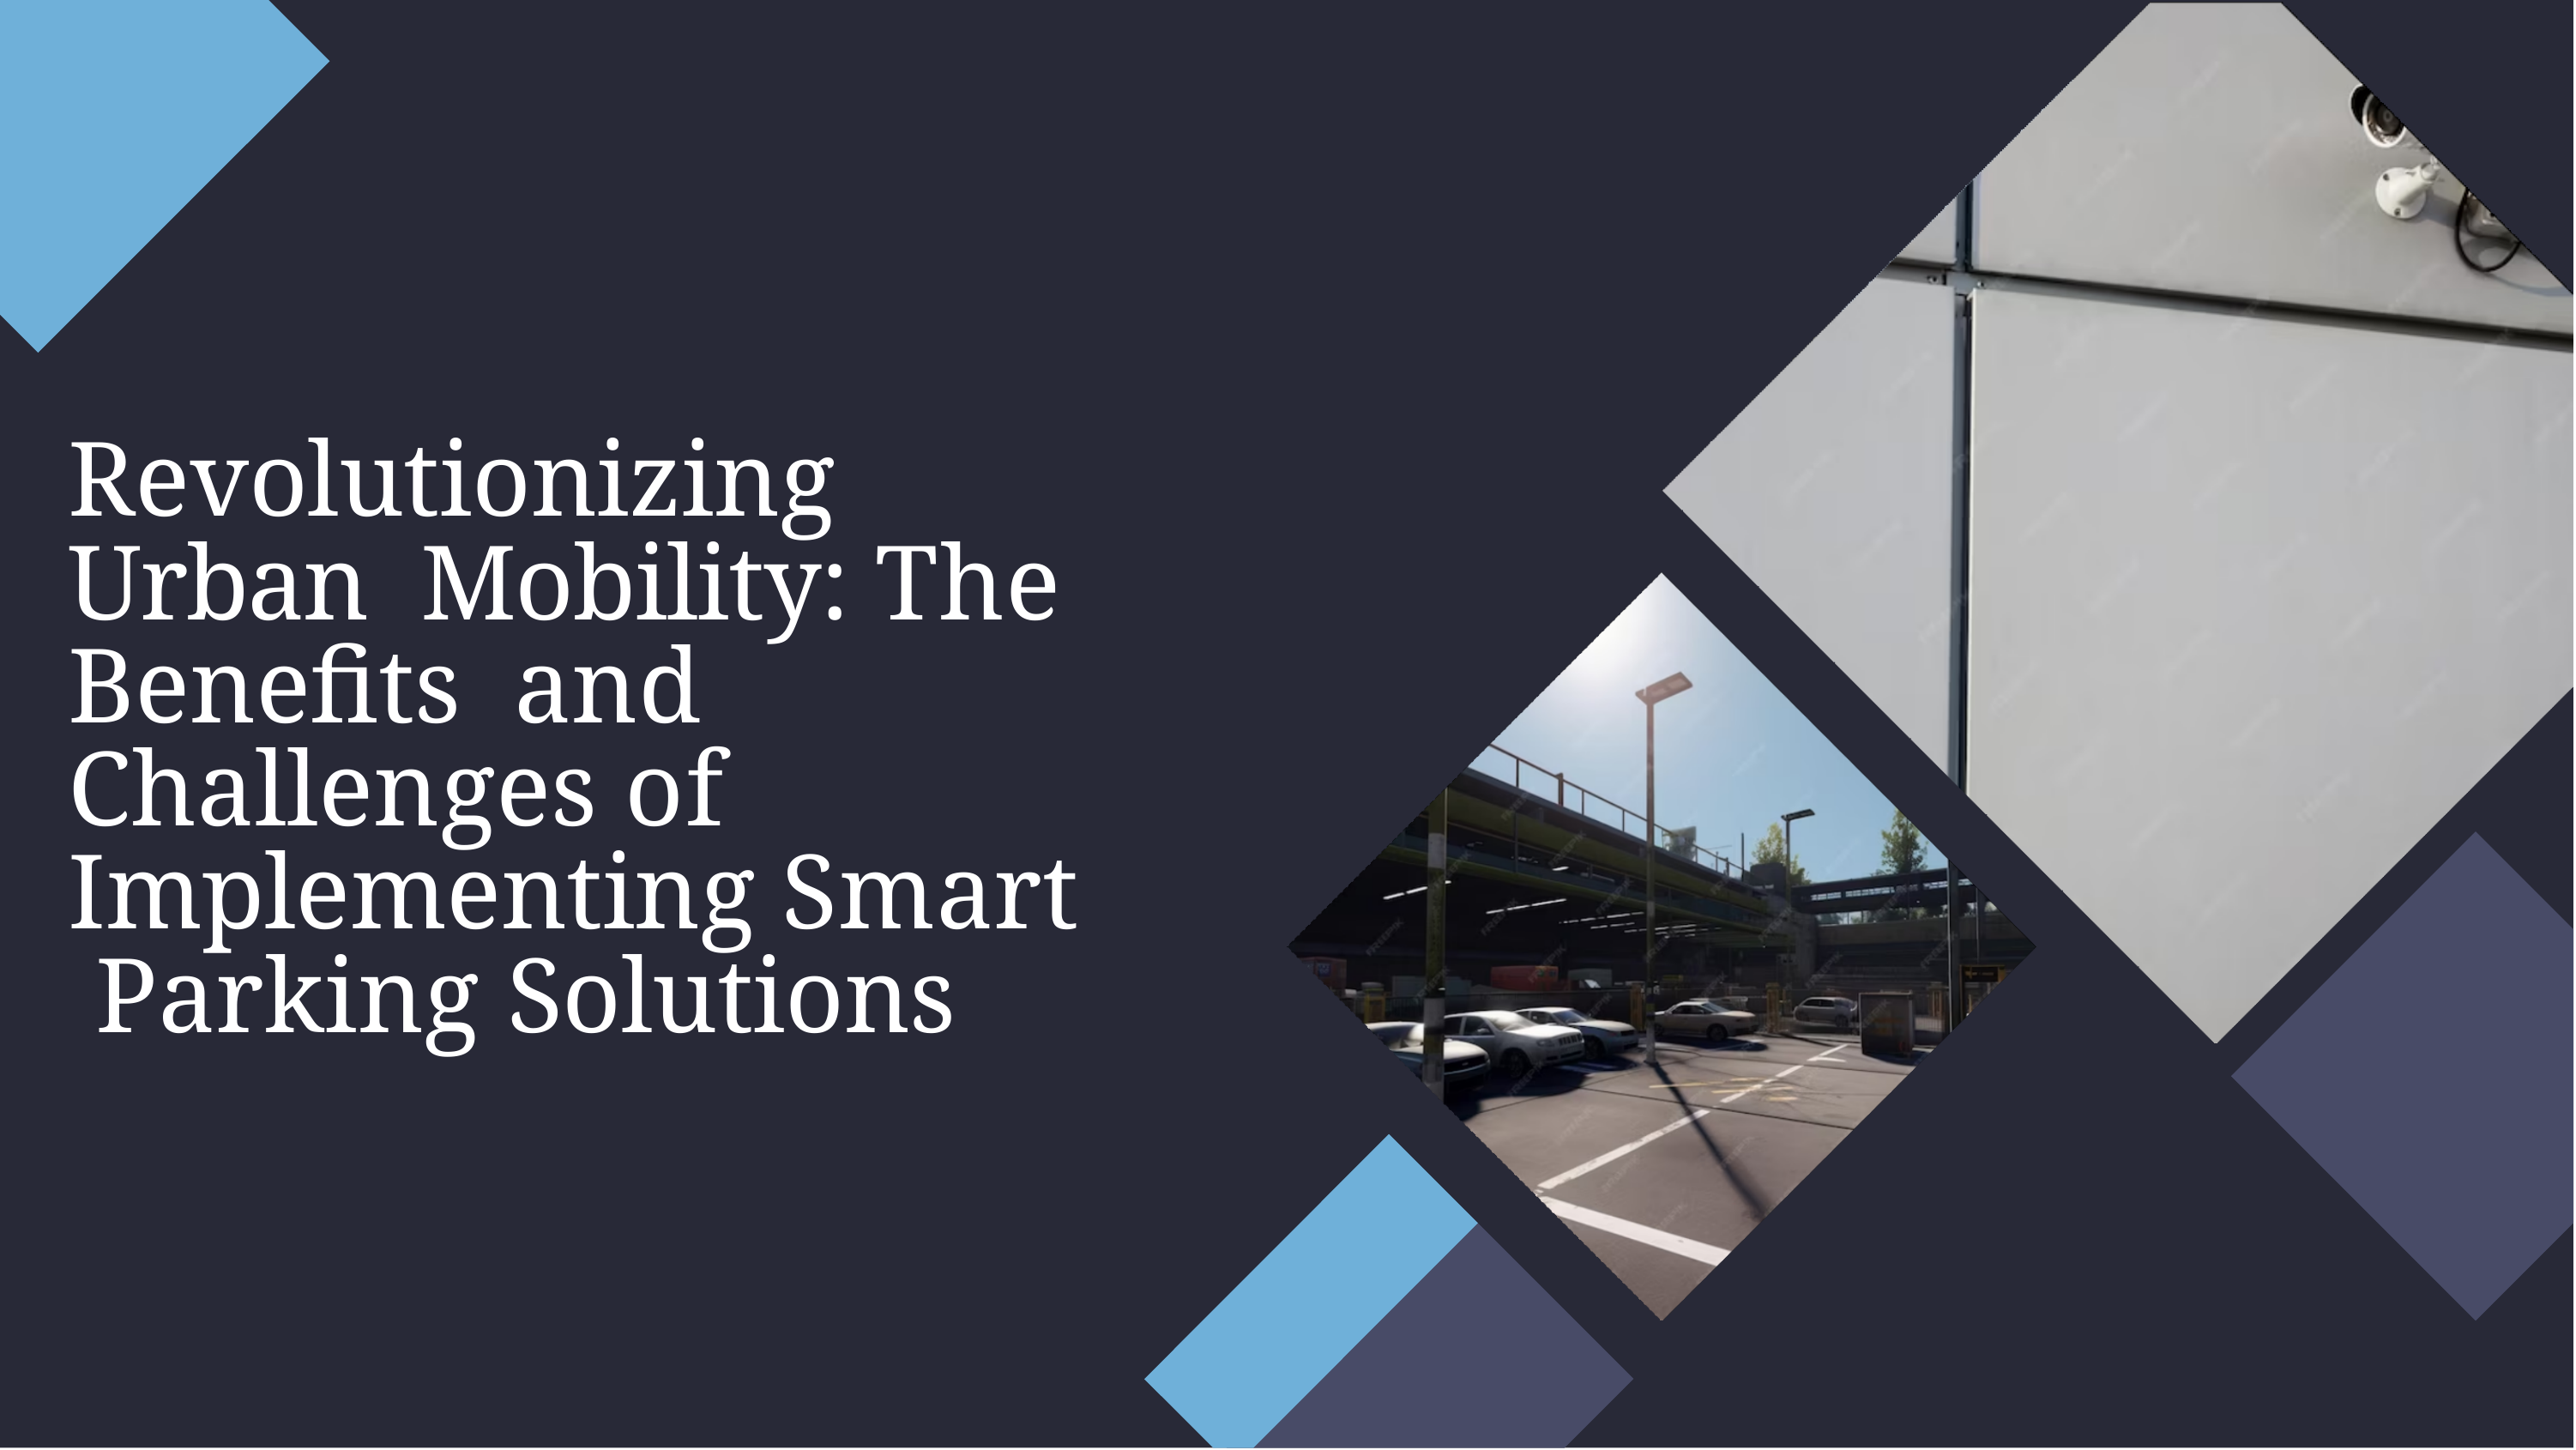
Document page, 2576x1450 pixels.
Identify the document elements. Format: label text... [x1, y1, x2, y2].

text_box Revolutionizing Urban Mobility: The Benefits and Challenges of Implementing Smart Parking Solutions [66, 411, 1085, 1053]
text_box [1286, 0, 2574, 1321]
